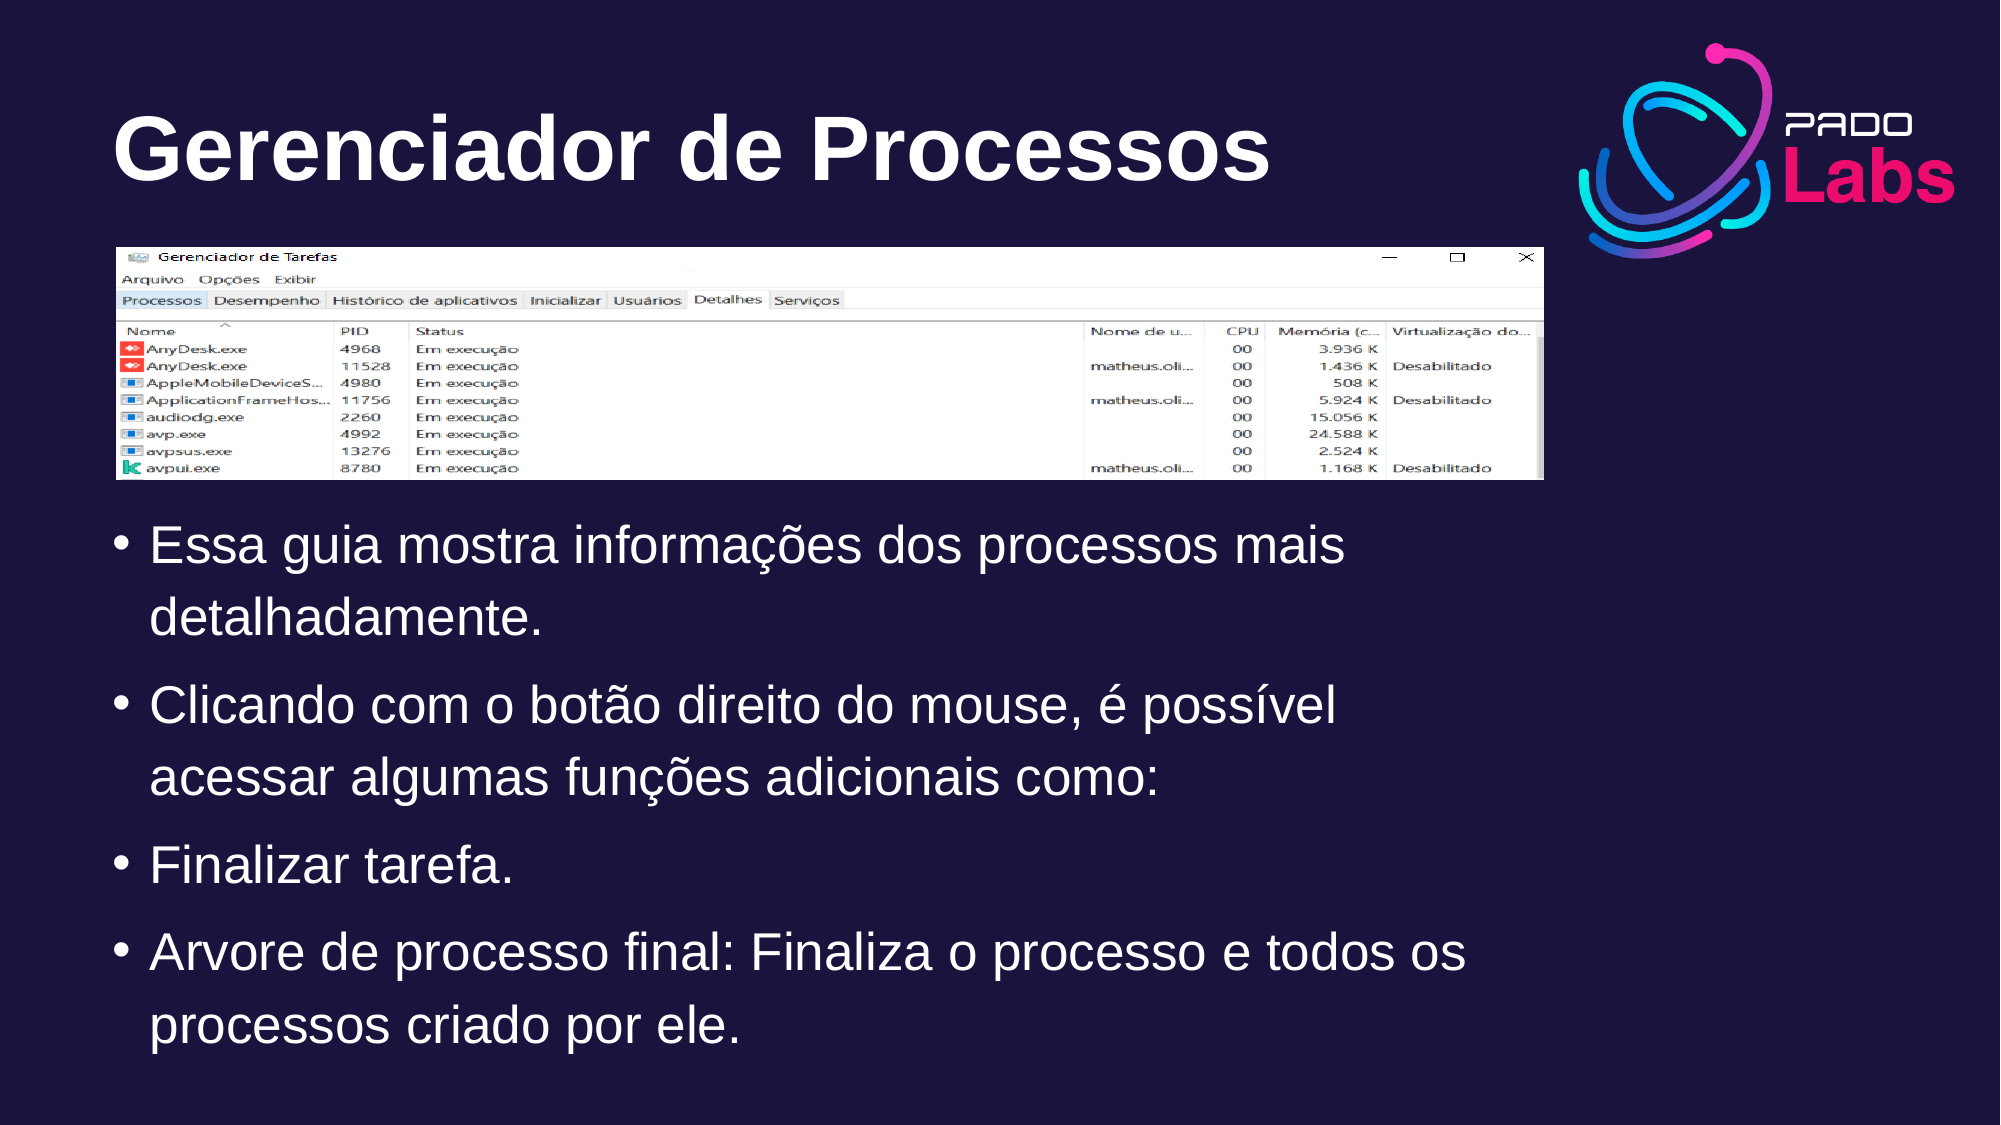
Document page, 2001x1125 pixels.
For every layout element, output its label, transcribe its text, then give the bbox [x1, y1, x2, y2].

text_box Gerenciador de Processos [97, 84, 1561, 217]
picture [1578, 43, 1956, 259]
picture [116, 247, 1544, 480]
text_box Essa guia mostra informações dos processos mais detalhadamente. Clicando com o botão direito do mouse, é possível acessar algumas funções adicionais como: Finalizar tarefa. Arvore de processo final: Finaliza o processo e todos os processos criado por ele. [97, 494, 1544, 1063]
